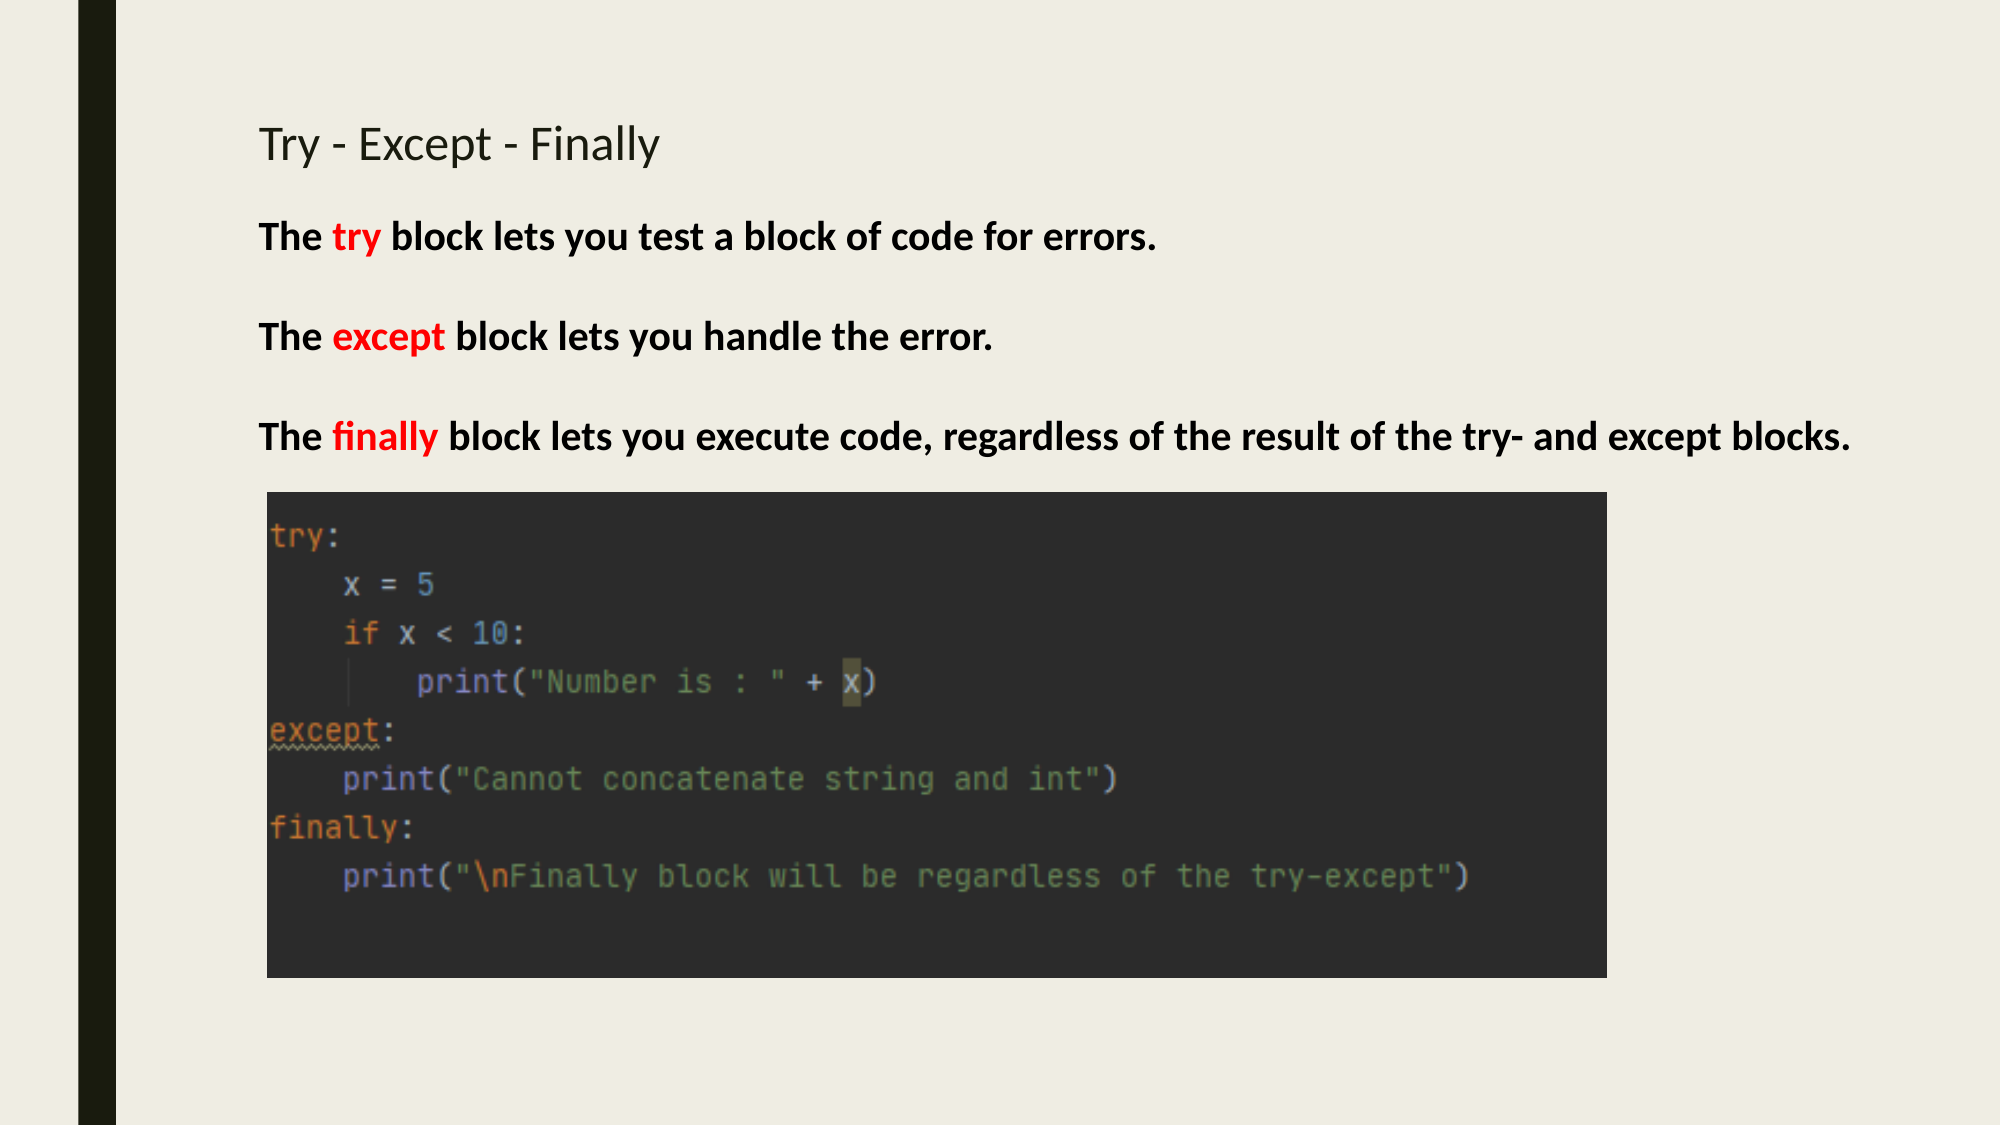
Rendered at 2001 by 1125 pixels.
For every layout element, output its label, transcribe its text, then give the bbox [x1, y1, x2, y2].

text_box The try block lets you test a block of code for errors. The except block lets you handle the error. The finally block lets you execute code, regardless of the result of the try- and except blocks. [243, 201, 1931, 467]
picture [267, 492, 1607, 978]
title Try - Except - Finally [243, 110, 1819, 201]
